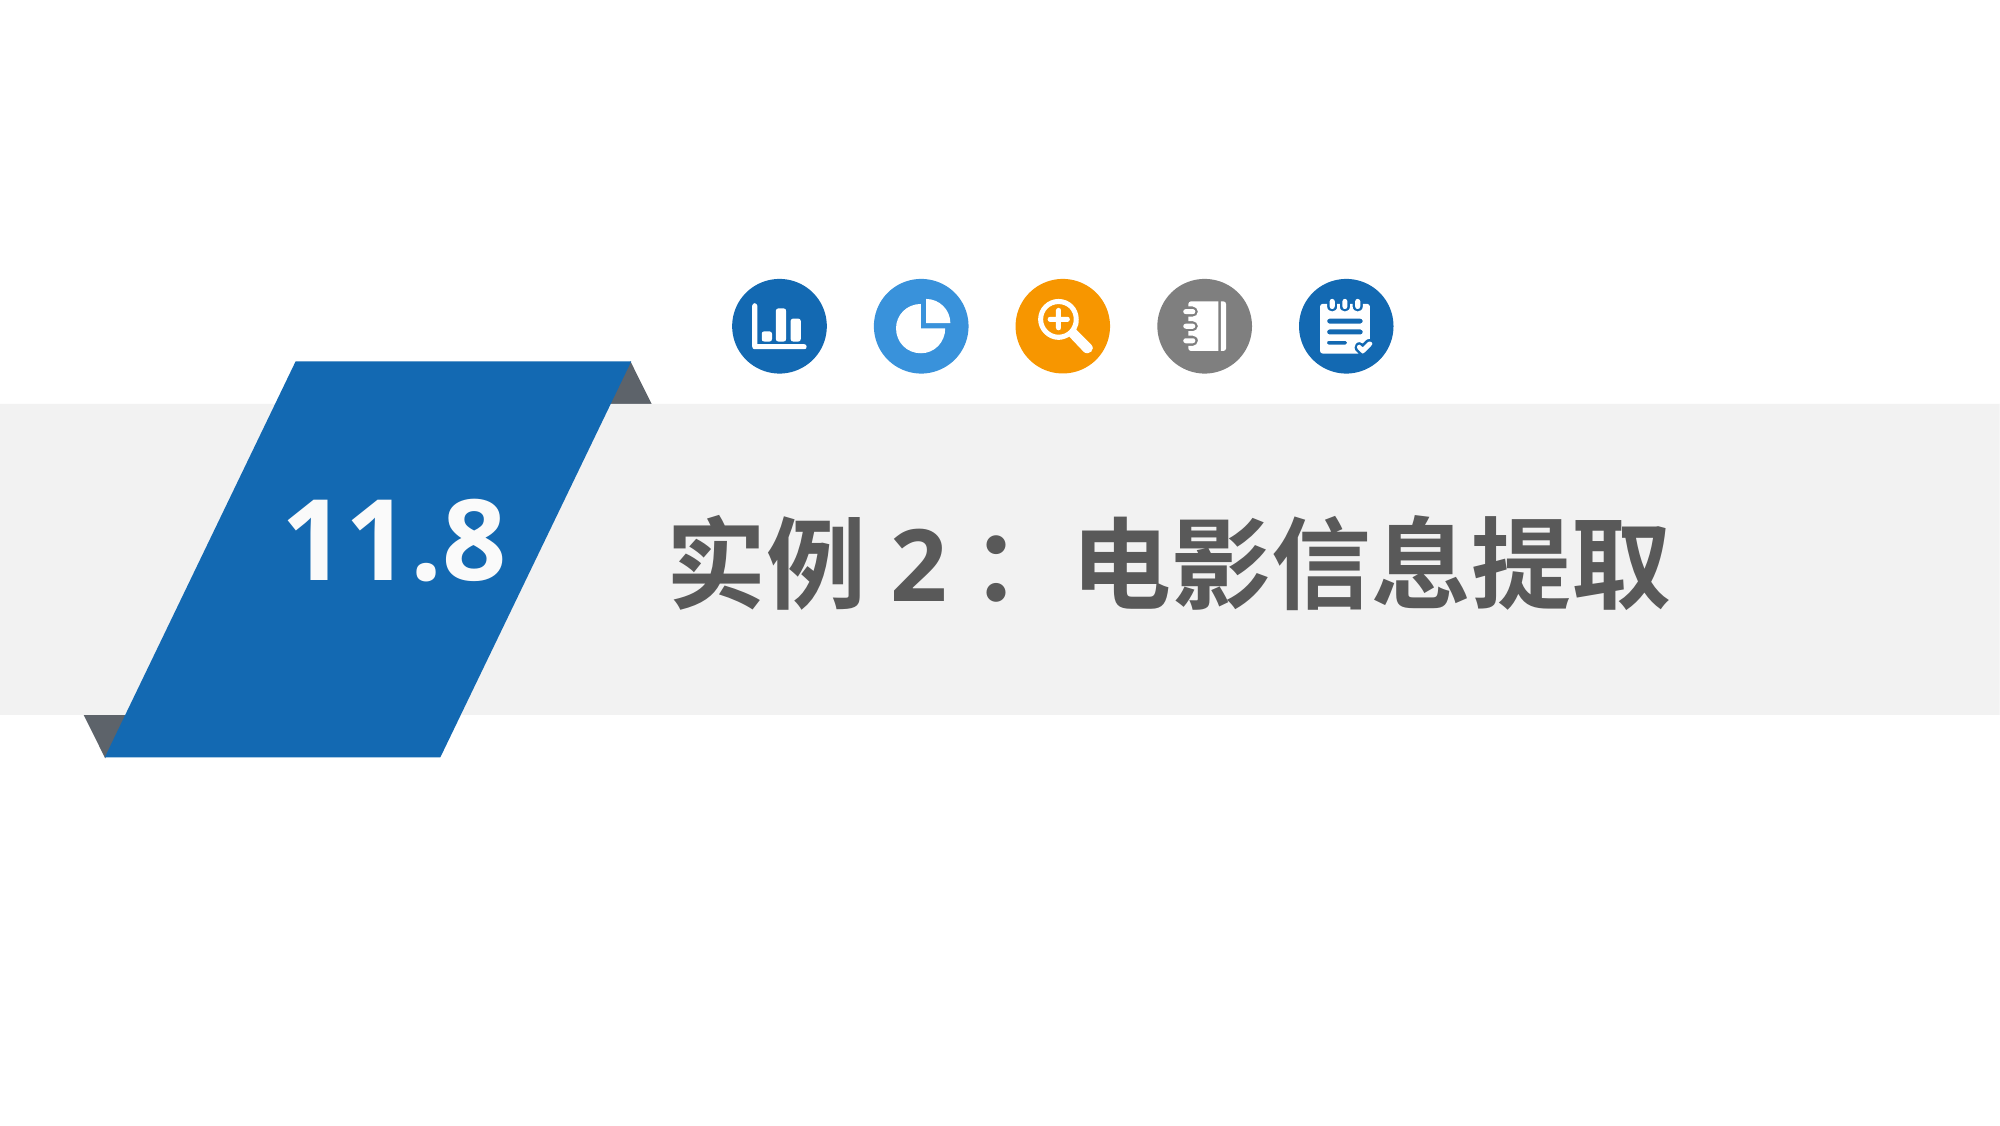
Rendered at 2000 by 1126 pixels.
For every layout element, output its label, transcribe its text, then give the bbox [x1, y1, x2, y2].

text_box 实例2：电影信息提取 [651, 494, 1982, 630]
text_box 11.8 [266, 460, 552, 611]
